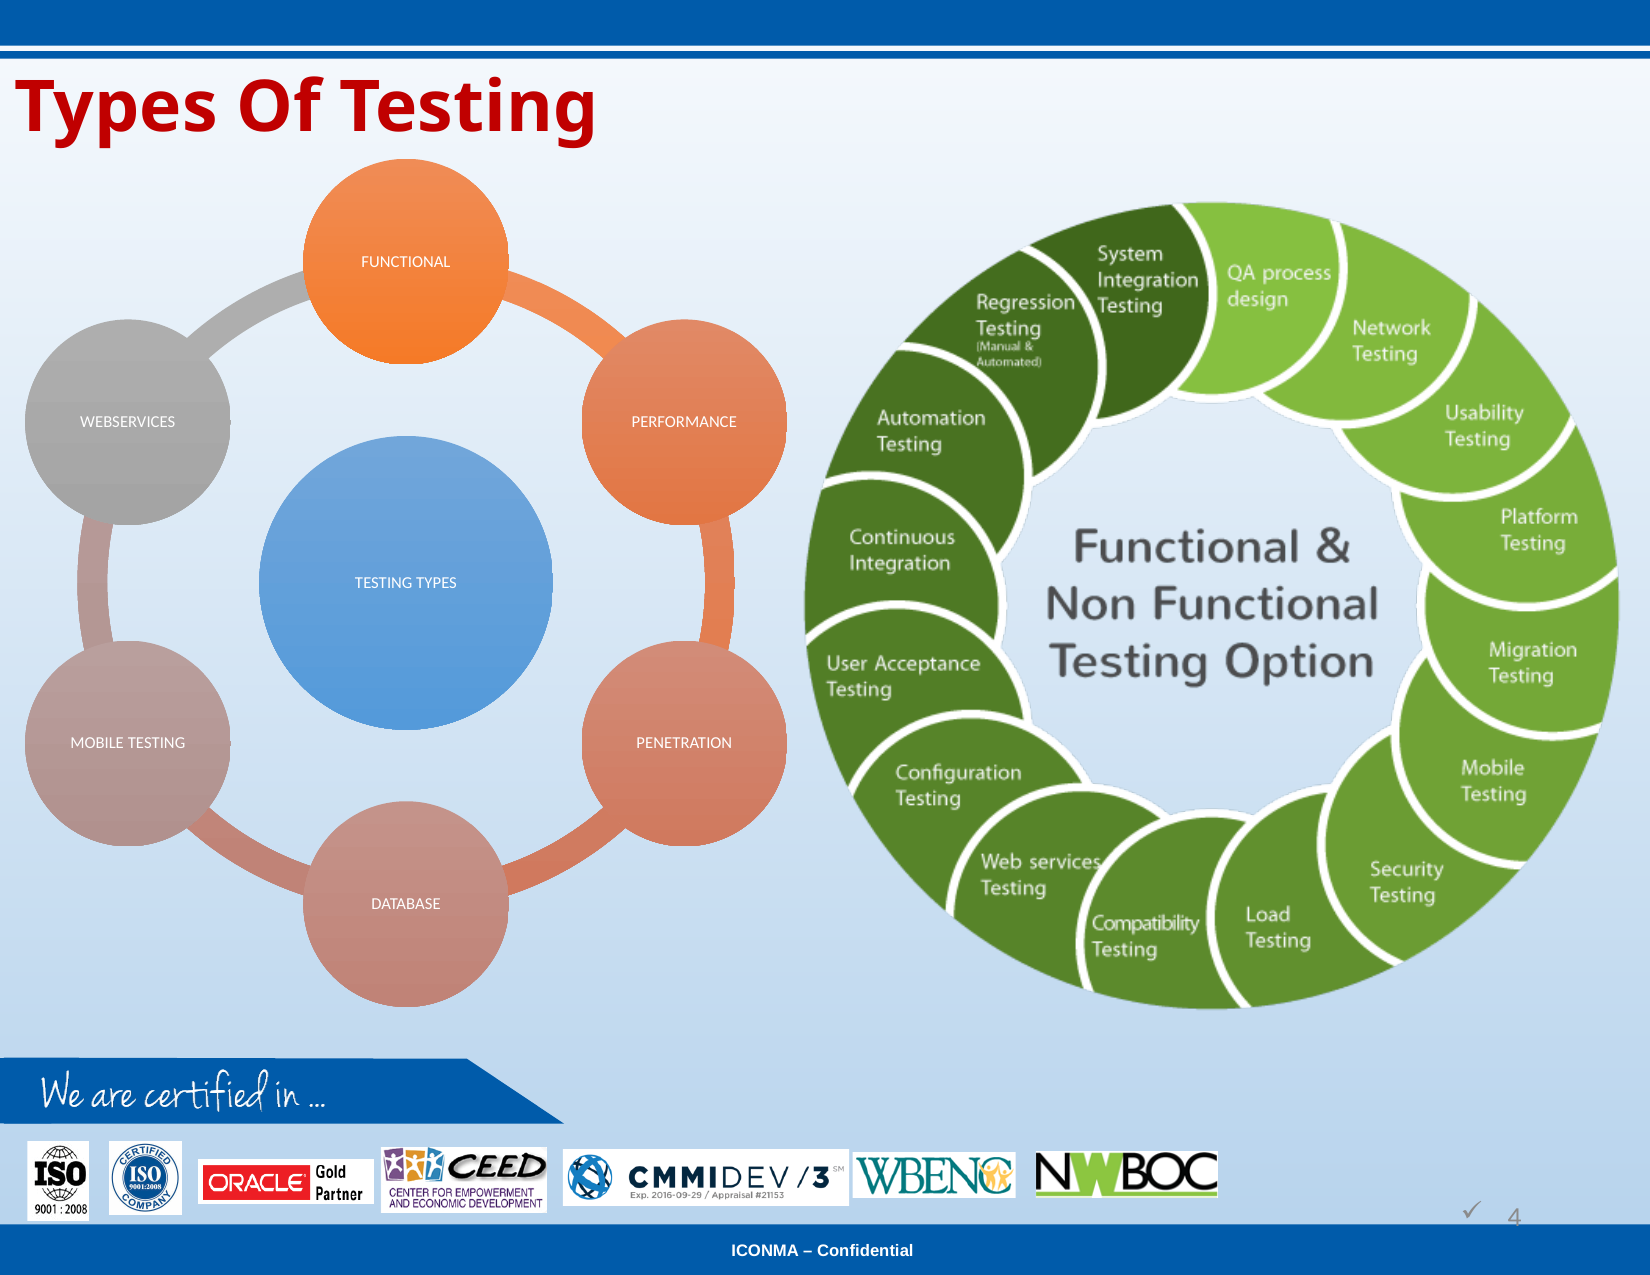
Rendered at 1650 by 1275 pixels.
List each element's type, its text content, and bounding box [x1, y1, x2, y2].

slide_number 4 [1165, 1181, 1537, 1250]
picture [6, 1042, 390, 1166]
picture [774, 172, 1650, 1048]
text_box Types Of Testing [0, 52, 1424, 154]
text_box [24, 153, 788, 1013]
